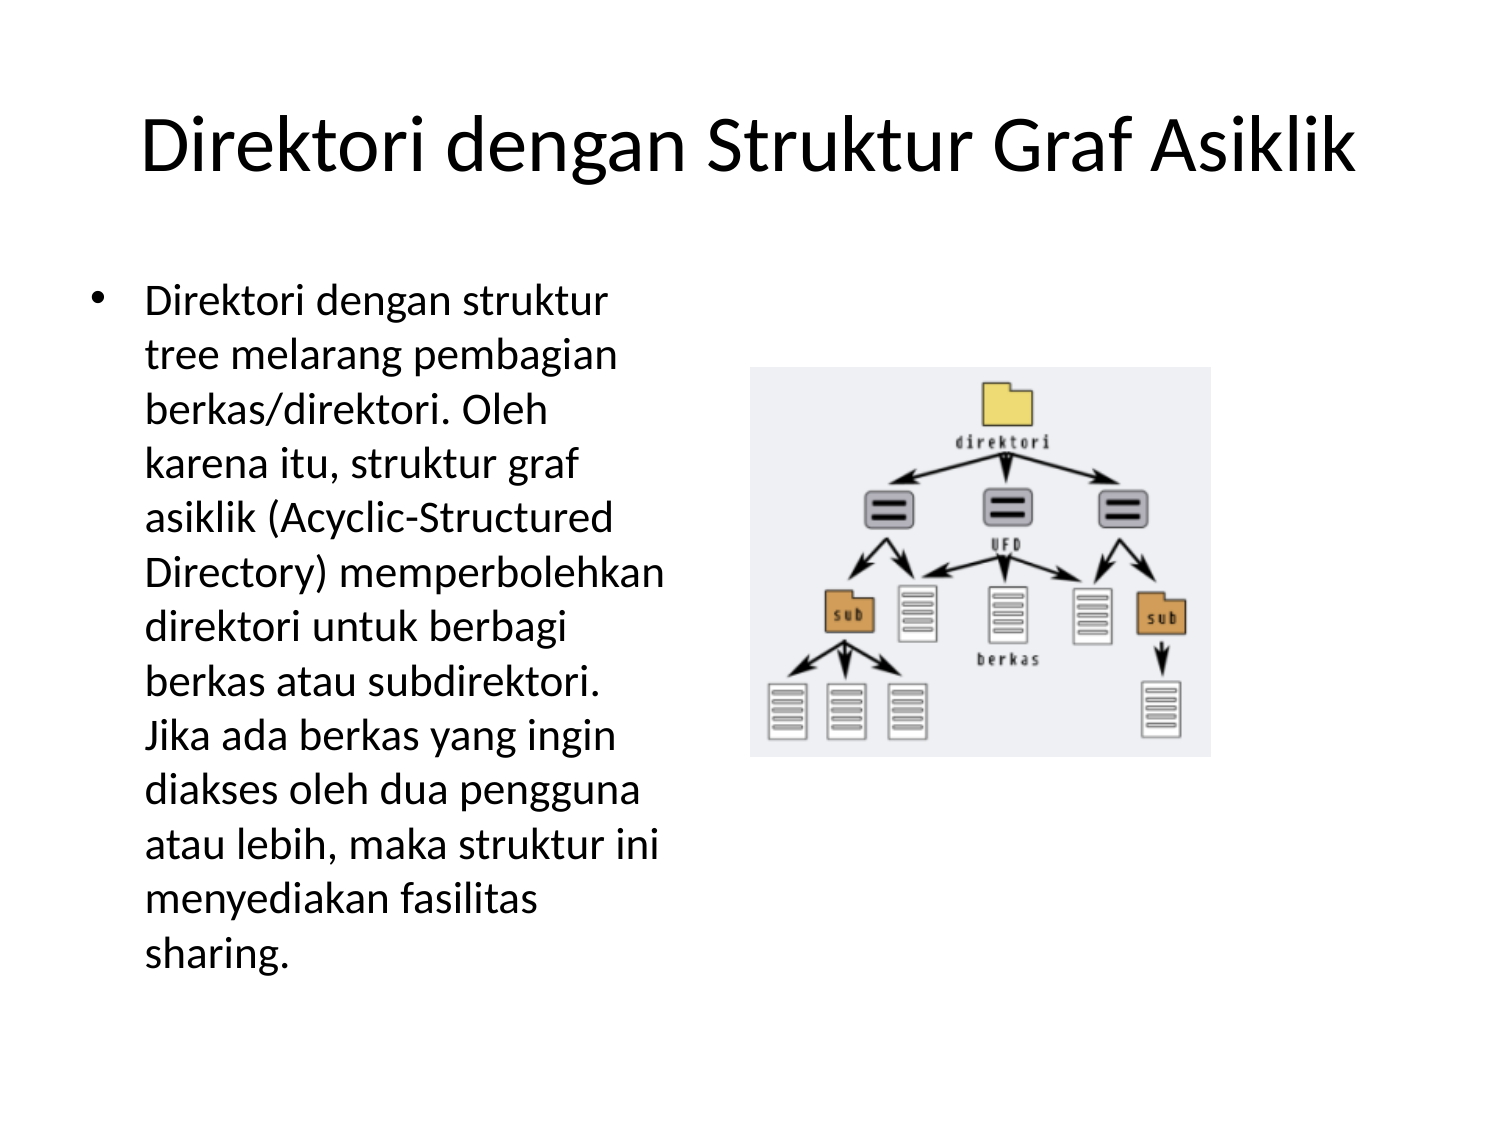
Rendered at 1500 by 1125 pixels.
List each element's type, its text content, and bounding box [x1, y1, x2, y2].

title Direktori dengan Struktur Graf Asiklik [75, 45, 1425, 233]
list Direktori dengan struktur tree melarang pembagian berkas/direktori. Oleh karena itu, struktur graf asiklik (Acyclic-Structured Directory) memperbolehkan direktori untuk berbagi berkas atau subdirektori. Jika ada berkas yang ingin diakses oleh dua pengguna atau lebih, maka struktur ini menyediakan fasilitas sharing. [75, 262, 688, 1005]
picture [749, 367, 1212, 758]
